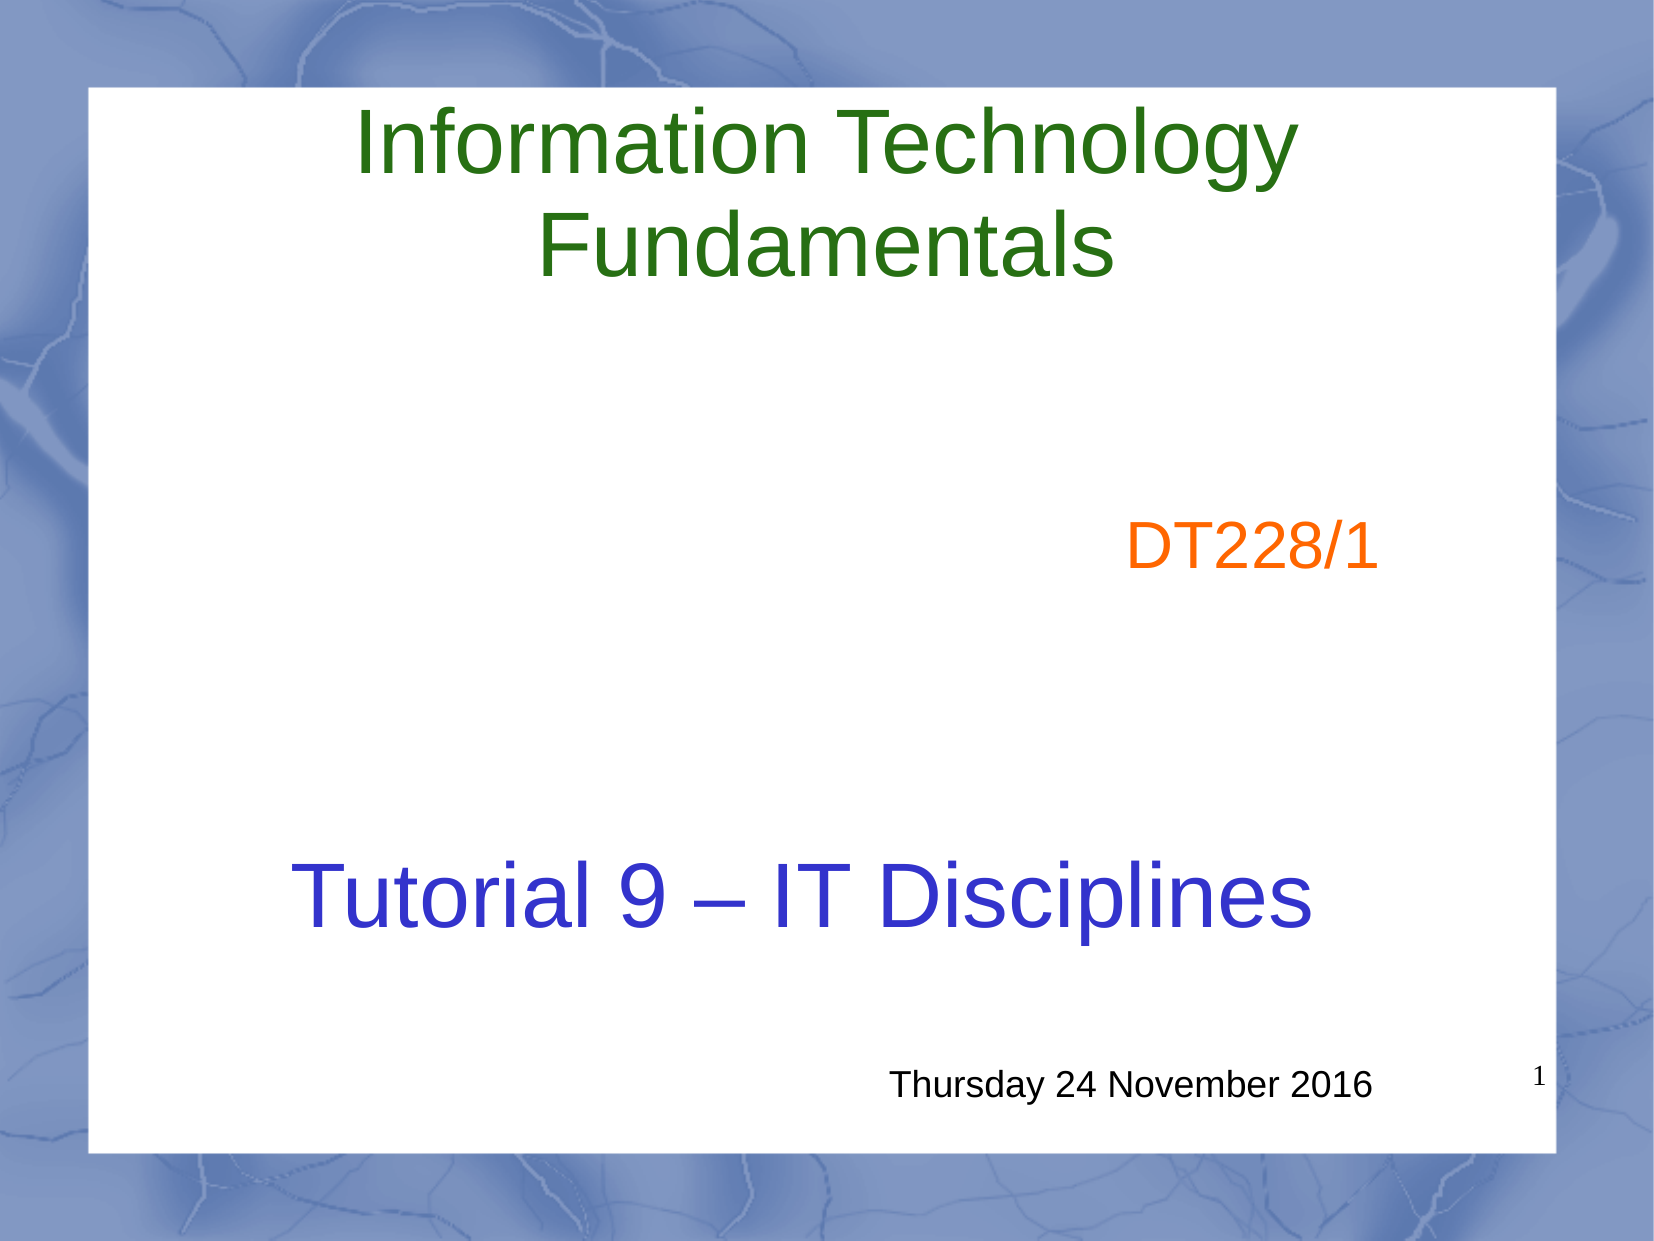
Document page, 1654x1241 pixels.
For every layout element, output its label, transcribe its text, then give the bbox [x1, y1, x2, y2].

picture [0, 0, 1654, 1241]
text_box DT228/1 [1110, 501, 1442, 591]
text_box Thursday 24 November 2016 [873, 1056, 1477, 1114]
text_box Tutorial 9 – IT Disciplines [189, 838, 1418, 956]
title Information Technology Fundamentals [118, 90, 1536, 298]
slide_number 1 [1161, 1058, 1548, 1145]
